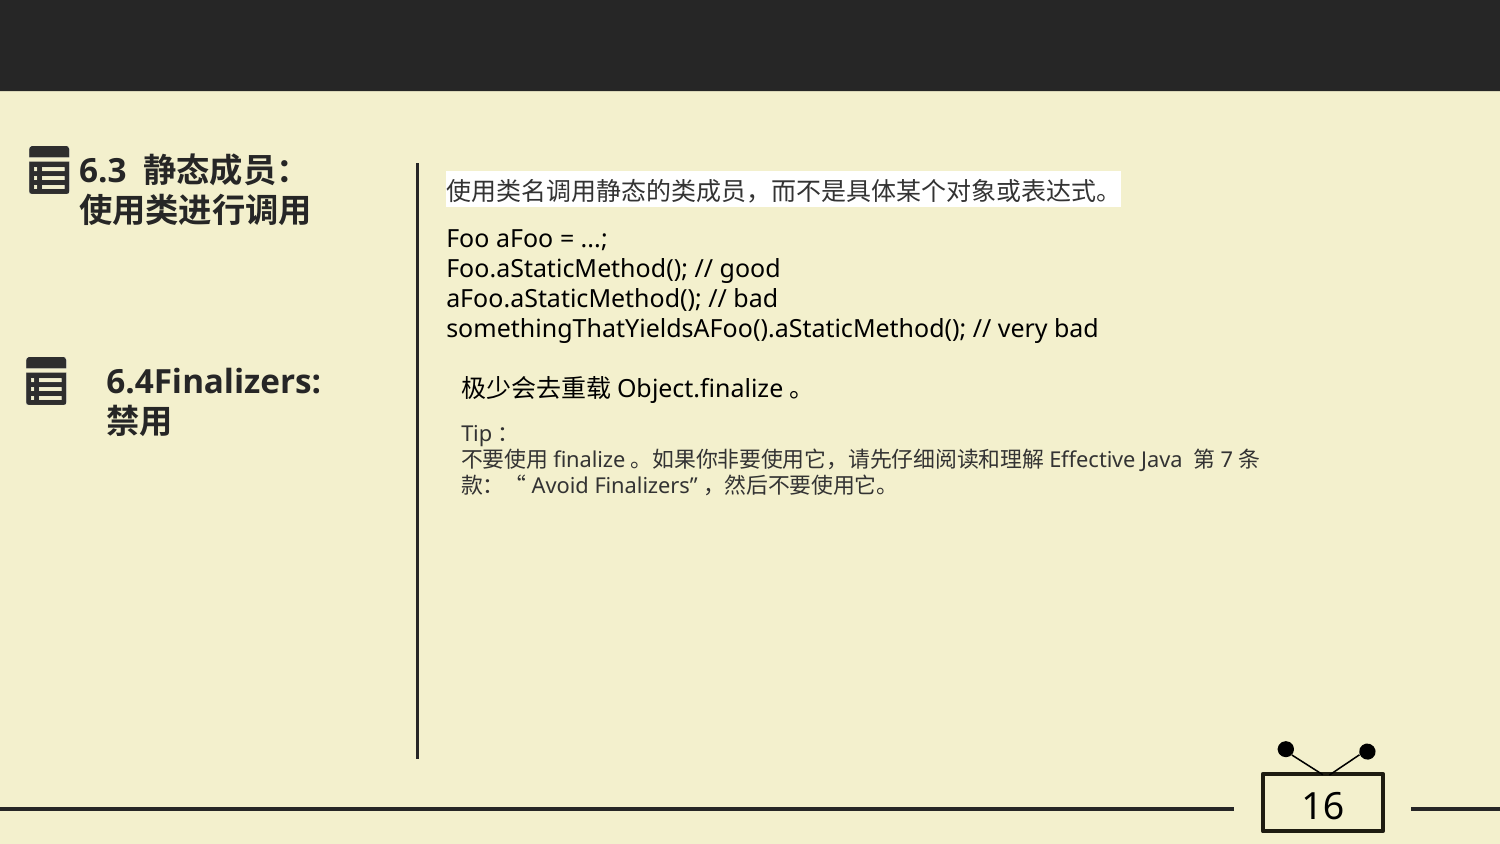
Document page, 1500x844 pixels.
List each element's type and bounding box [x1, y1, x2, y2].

picture [21, 356, 70, 405]
text_box [1262, 740, 1383, 839]
picture [25, 146, 73, 194]
text_box [0, 0, 1500, 810]
